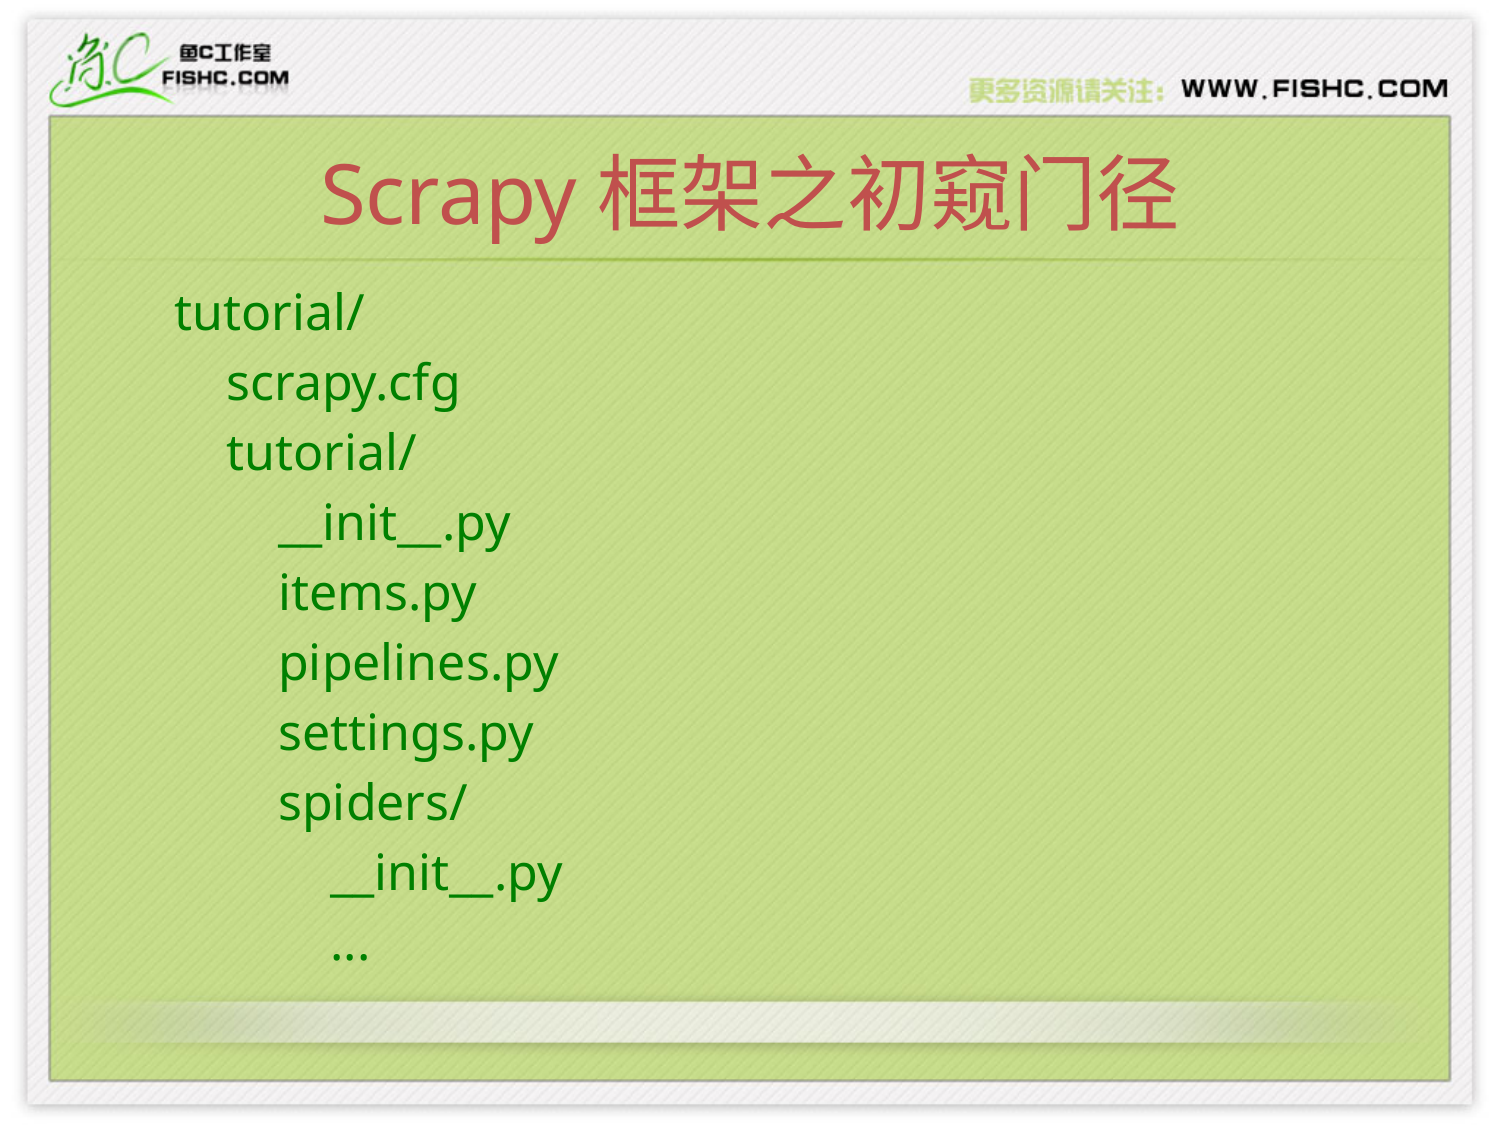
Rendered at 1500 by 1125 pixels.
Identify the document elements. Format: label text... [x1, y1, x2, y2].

picture [0, 0, 1500, 1125]
list tutorial/ scrapy.cfg tutorial/ __init__.py items.py pipelines.py settings.py spiders/ __init__.py ... [159, 272, 1329, 1016]
title Scrapy框架之初窥门径 [75, 113, 1425, 268]
